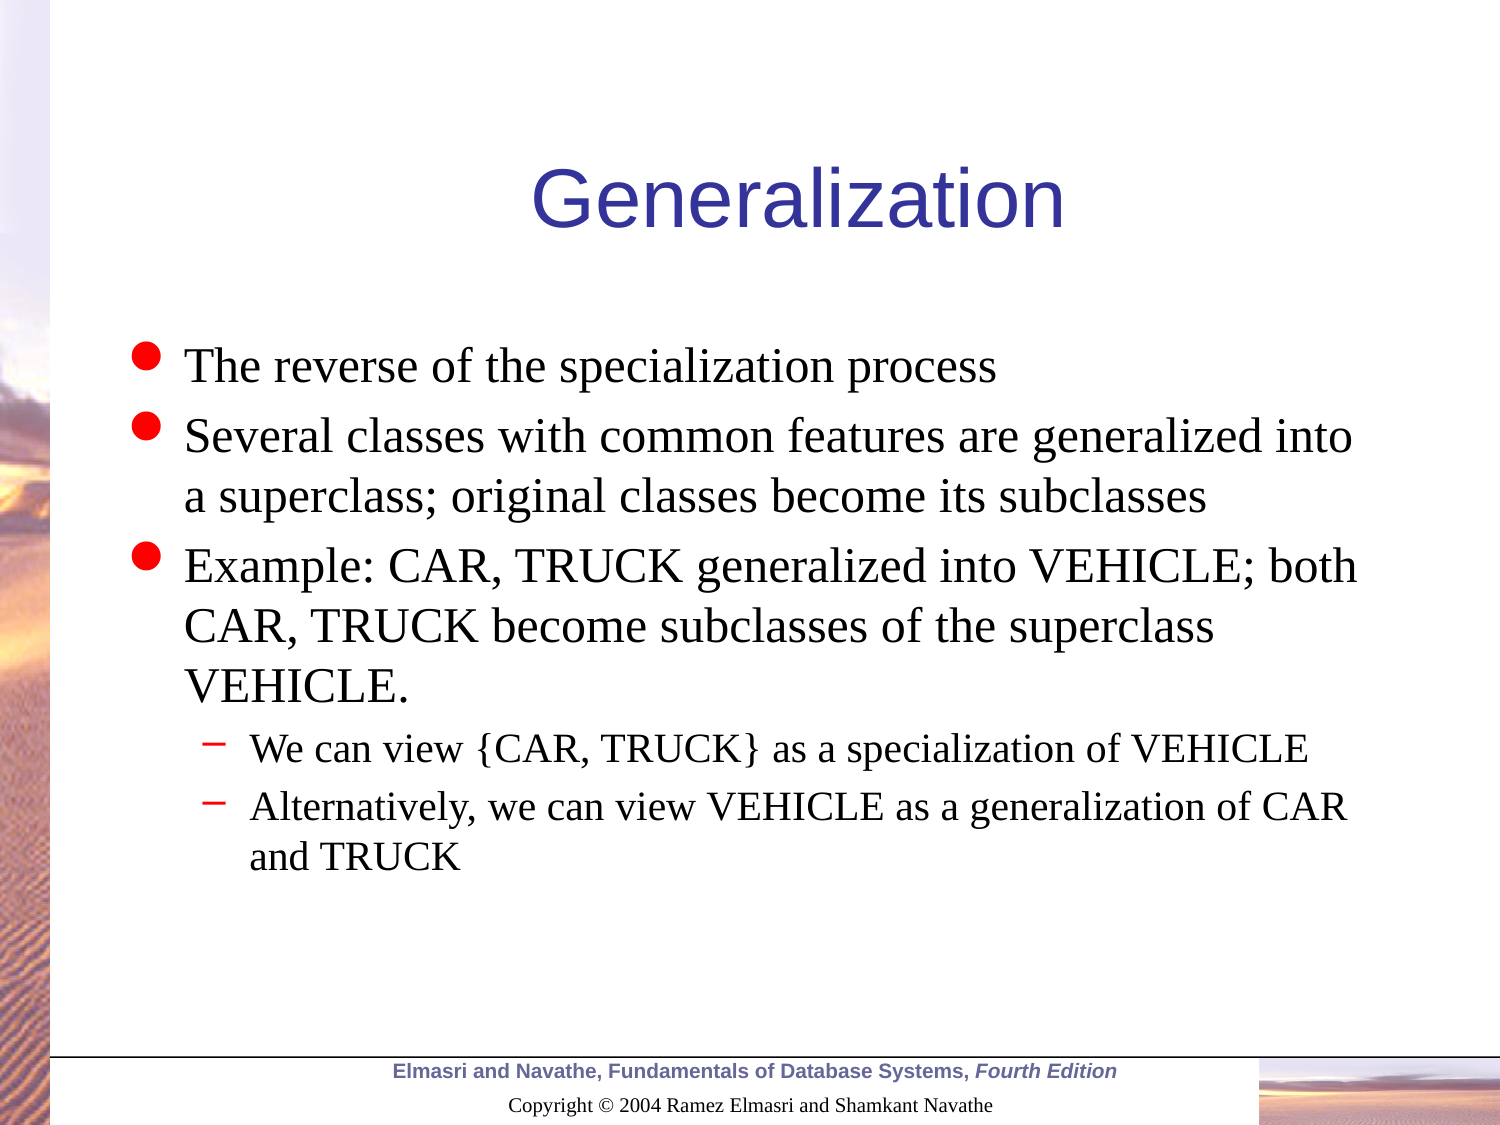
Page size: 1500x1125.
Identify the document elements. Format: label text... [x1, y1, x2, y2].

picture [1259, 1058, 1500, 1125]
list The reverse of the specialization process Several classes with common features are generalized into a superclass; original classes become its subclasses Example: CAR, TRUCK generalized into VEHICLE; both CAR, TRUCK become subclasses of the superclass VEHICLE. We can view {CAR, TRUCK} as a specialization of VEHICLE Alternatively, we can view VEHICLE as a generalization of CAR and TRUCK [112, 324, 1388, 1001]
picture [0, 0, 50, 1125]
title Generalization [210, 99, 1388, 288]
